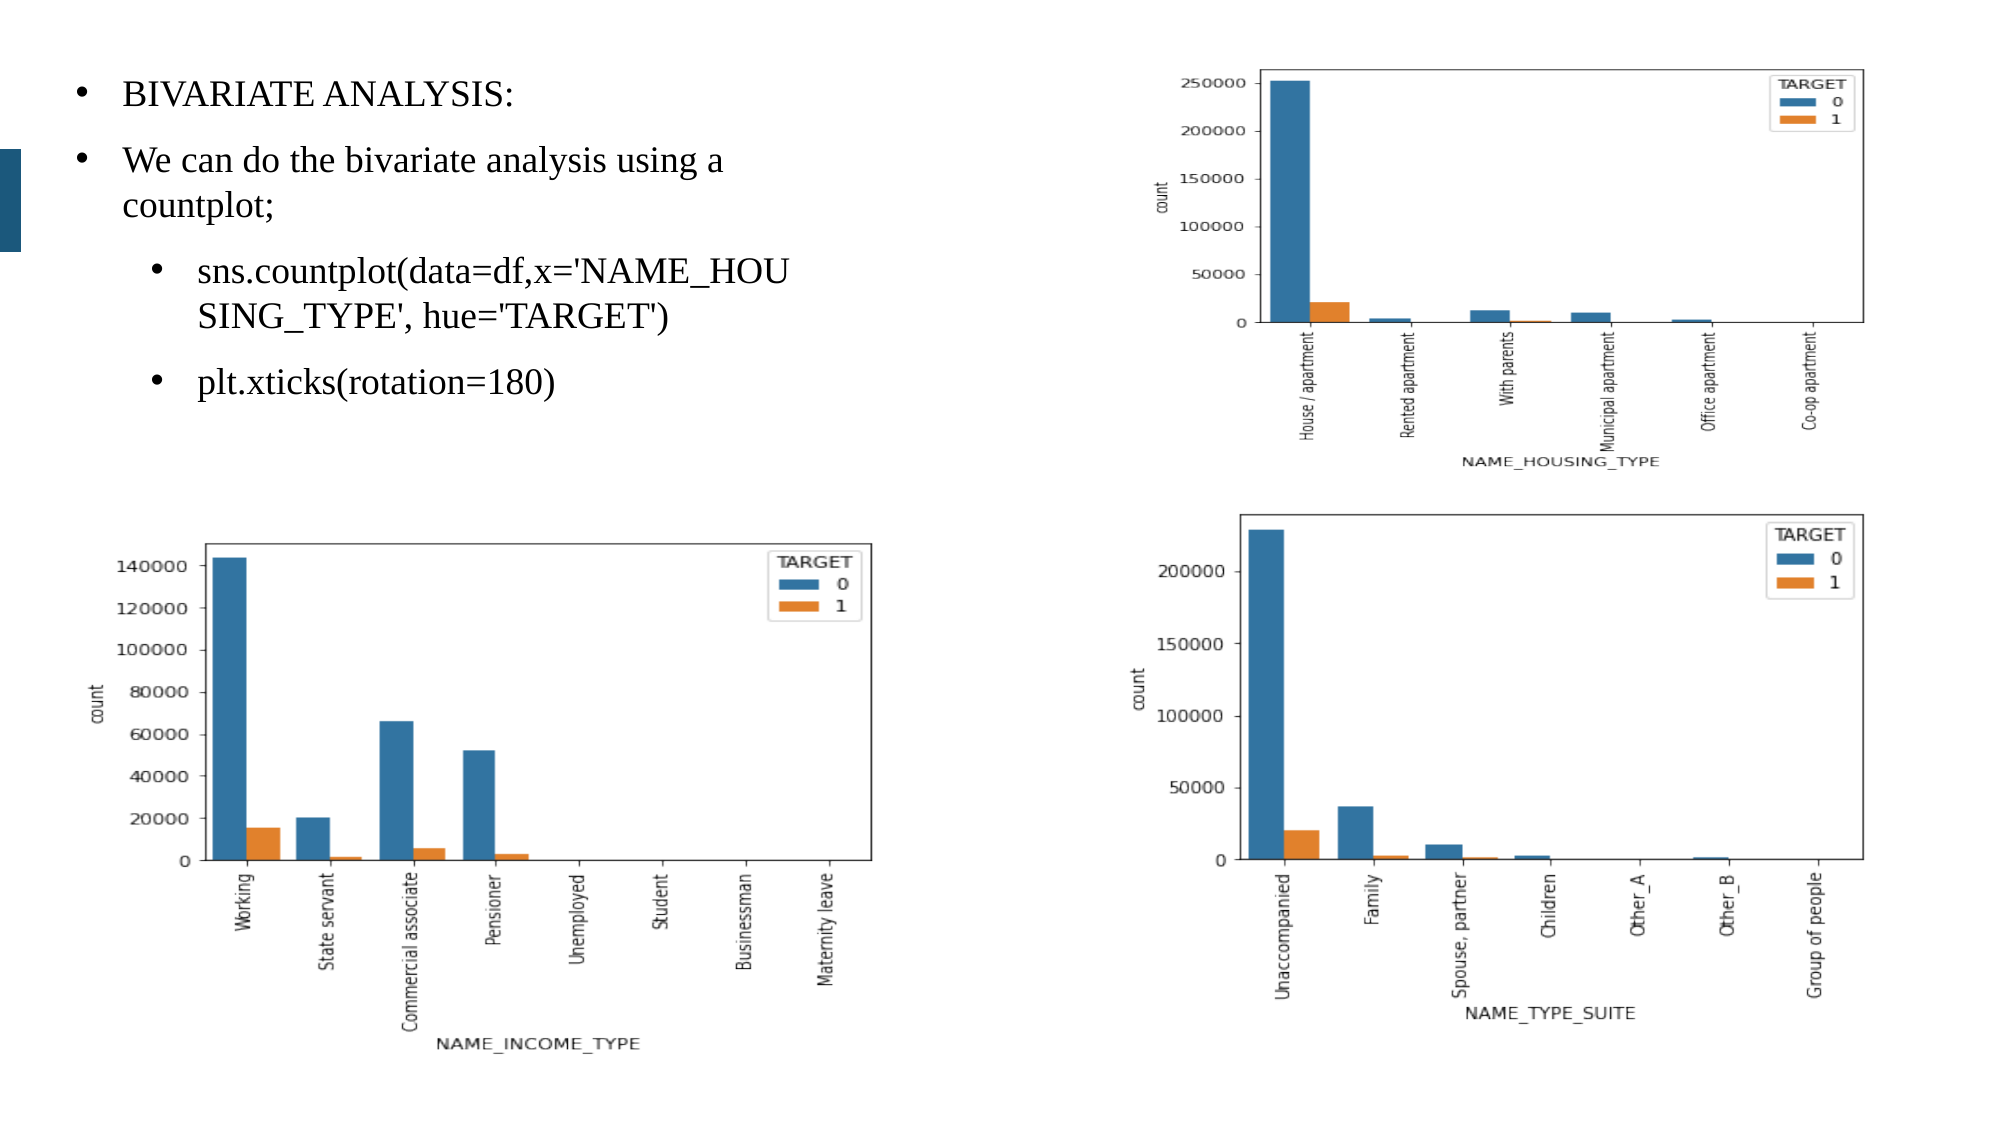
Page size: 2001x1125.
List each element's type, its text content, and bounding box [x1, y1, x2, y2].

picture [0, 0, 2000, 1125]
list BIVARIATE ANALYSIS: We can do the bivariate analysis using a countplot; sns.countplot(data=df,x='NAME_HOUSING_TYPE', hue='TARGET') plt.xticks(rotation=180)=90) [60, 61, 807, 518]
